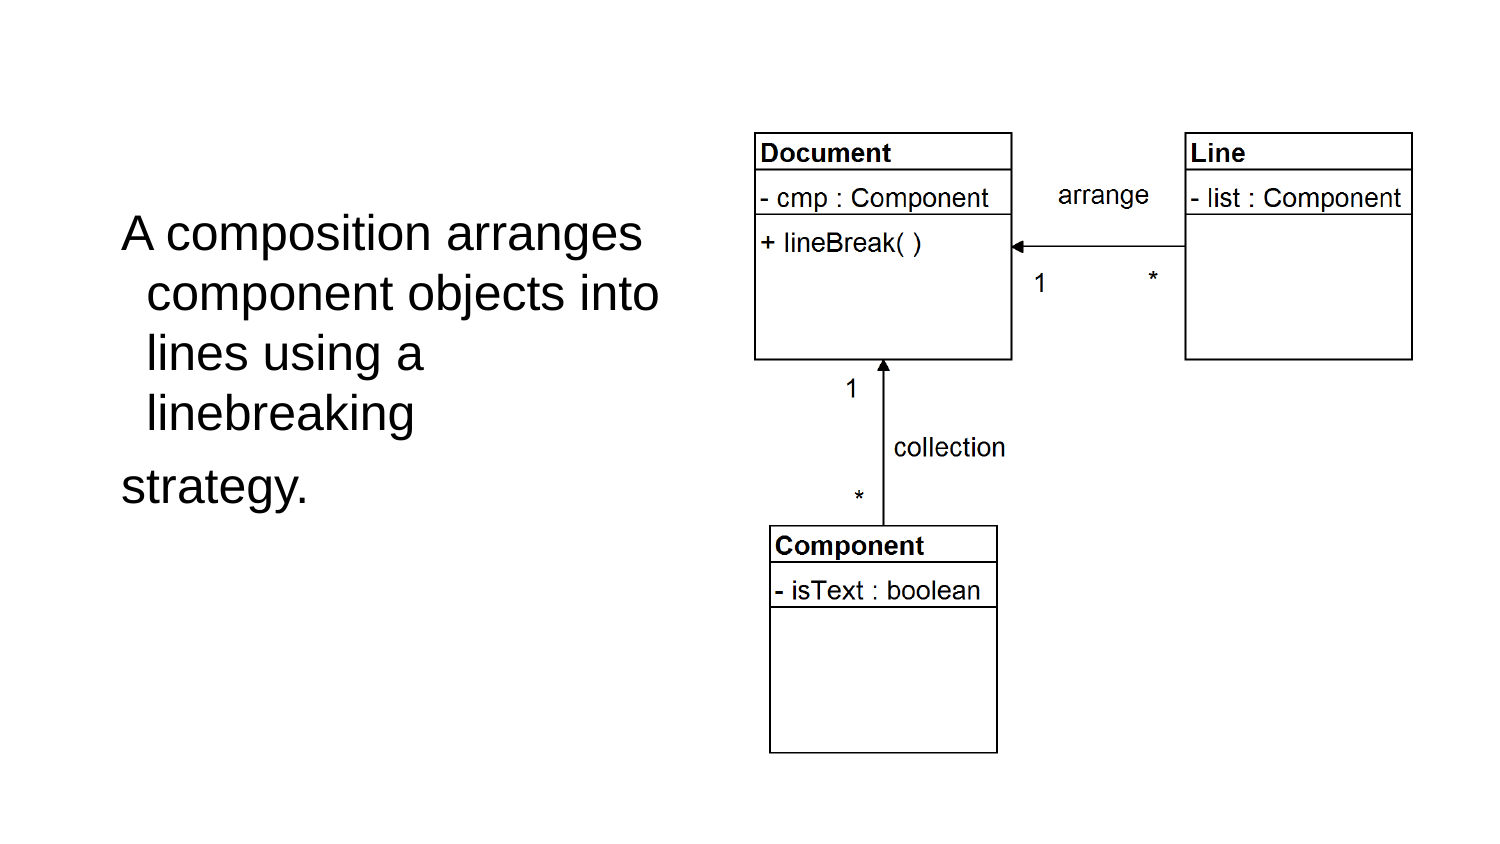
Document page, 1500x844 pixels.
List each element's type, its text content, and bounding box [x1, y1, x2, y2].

list A composition arranges component objects into lines using a linebreaking strategy. [75, 185, 673, 807]
picture [678, 10, 1500, 844]
